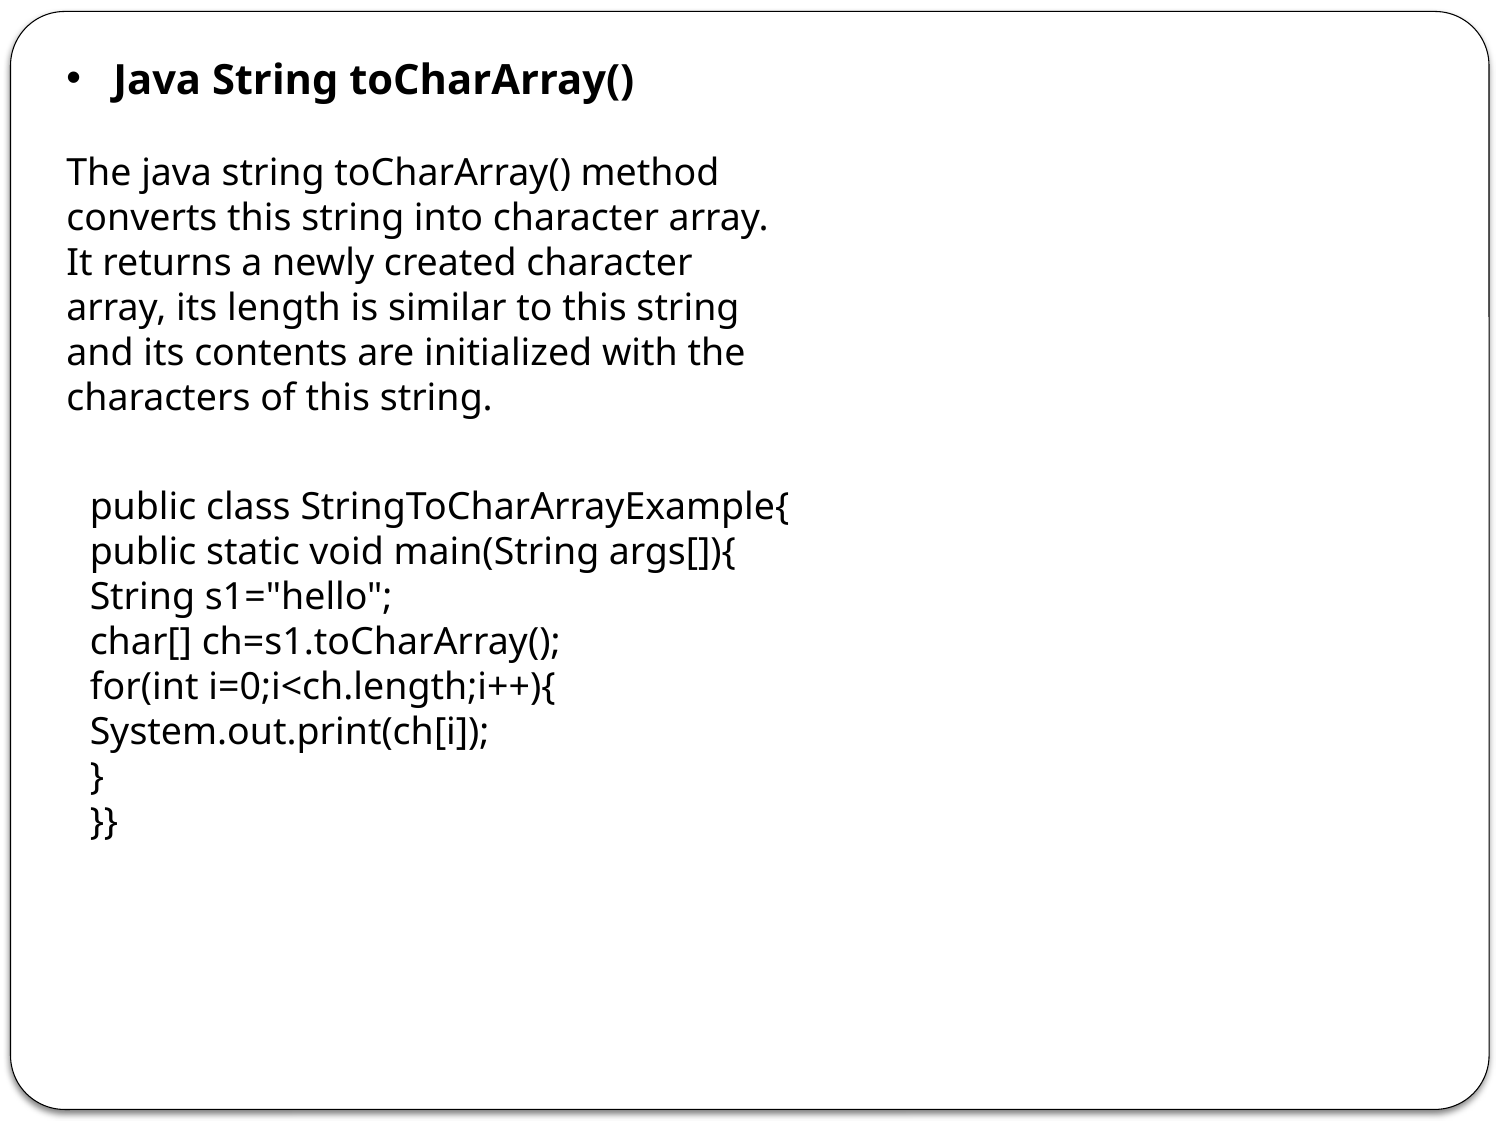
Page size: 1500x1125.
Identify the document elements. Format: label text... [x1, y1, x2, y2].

text_box public class StringToCharArrayExample{ public static void main(String args[]){ String s1="hello"; char[] ch=s1.toCharArray(); for(int i=0;i<ch.length;i++){ System.out.print(ch[i]); } }} [74, 474, 825, 850]
text_box Java String toCharArray() The java string toCharArray() method converts this string into character array. It returns a newly created character array, its length is similar to this string and its contents are initialized with the characters of this string. [51, 0, 802, 425]
